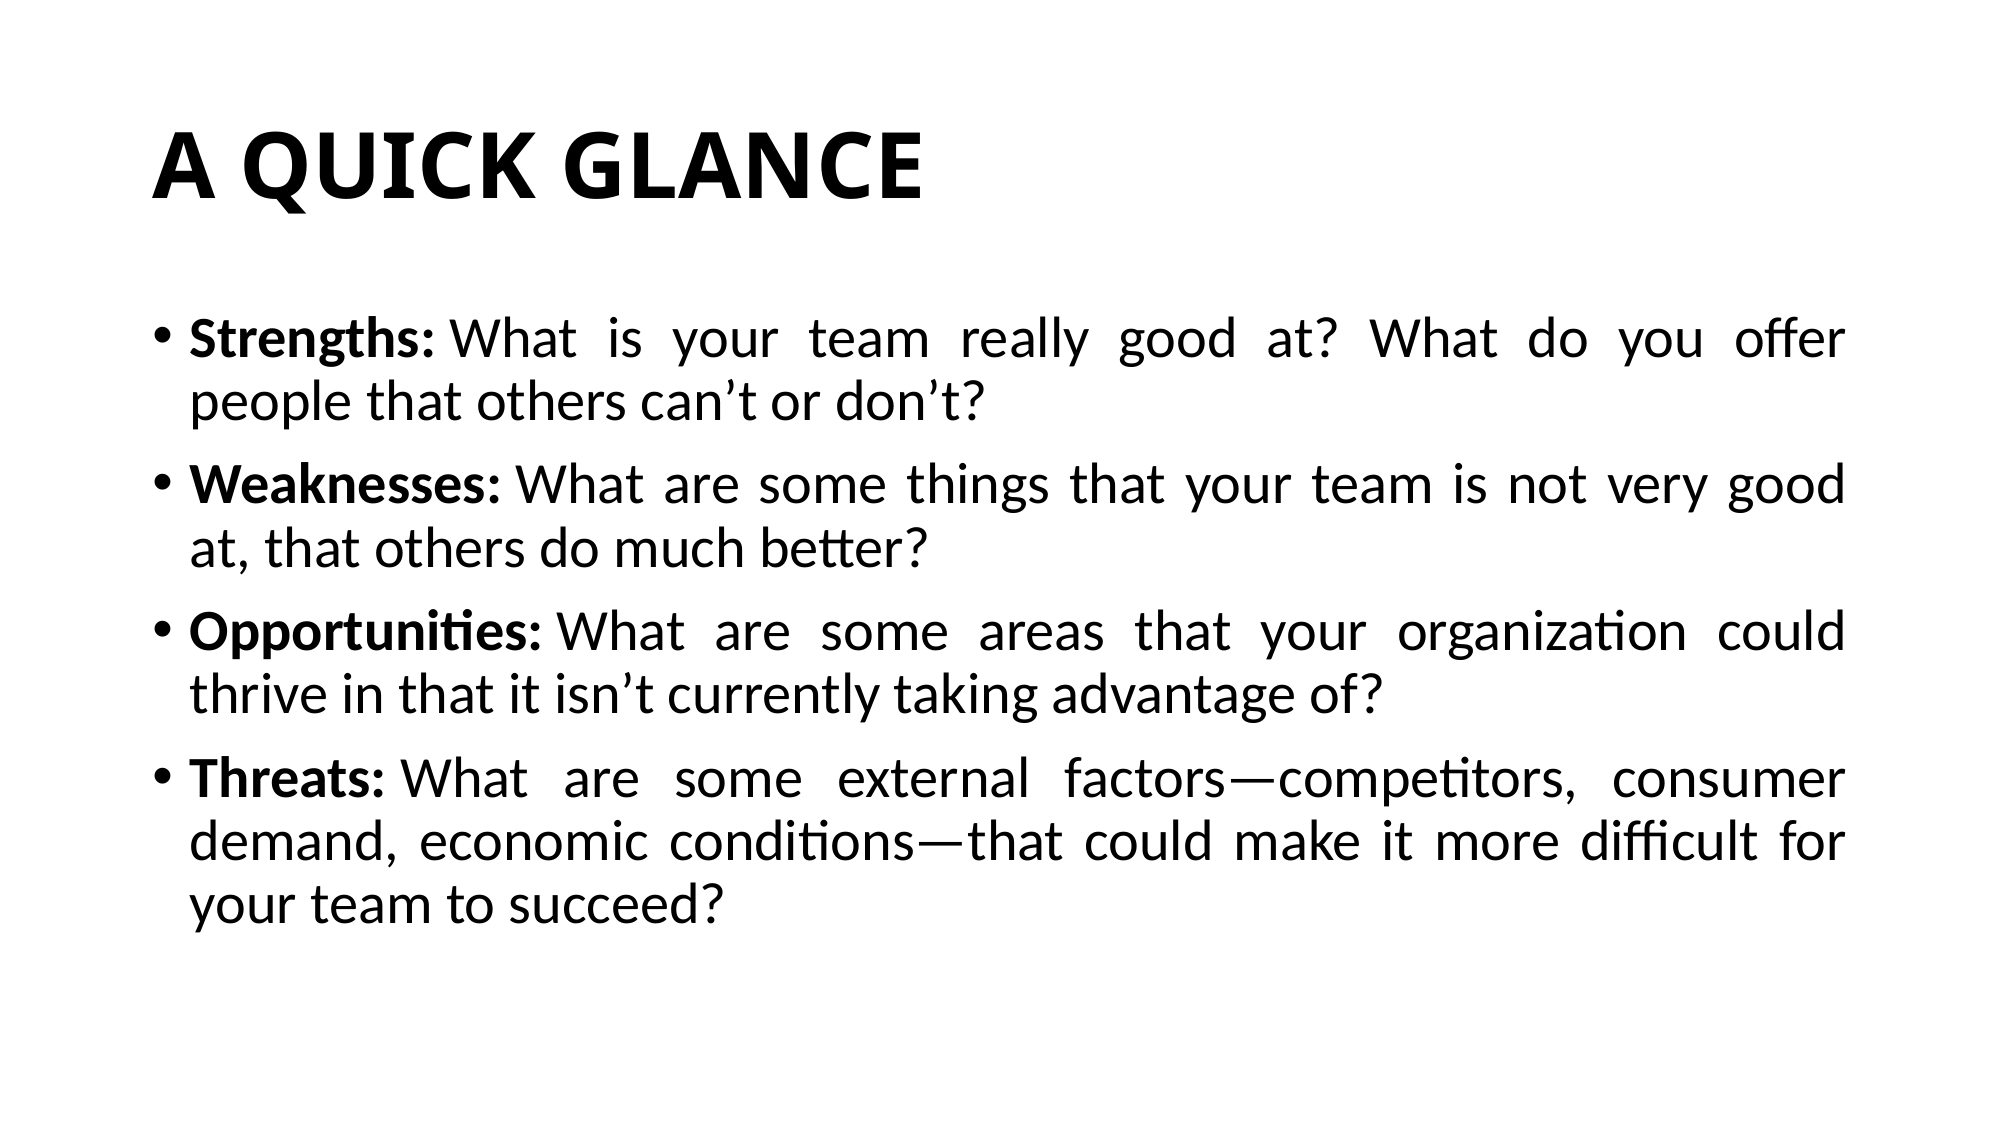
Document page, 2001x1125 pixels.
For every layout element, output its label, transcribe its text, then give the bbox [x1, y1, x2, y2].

list Strengths: What is your team really good at? What do you offer people that others can’t or don’t? Weaknesses: What are some things that your team is not very good at, that others do much better? Opportunities: What are some areas that your organization could thrive in that it isn’t currently taking advantage of? Threats: What are some external factors—competitors, consumer demand, economic conditions—that could make it more difficult for your team to succeed? [137, 299, 1863, 1014]
title A QUICK GLANCE [137, 59, 1863, 278]
